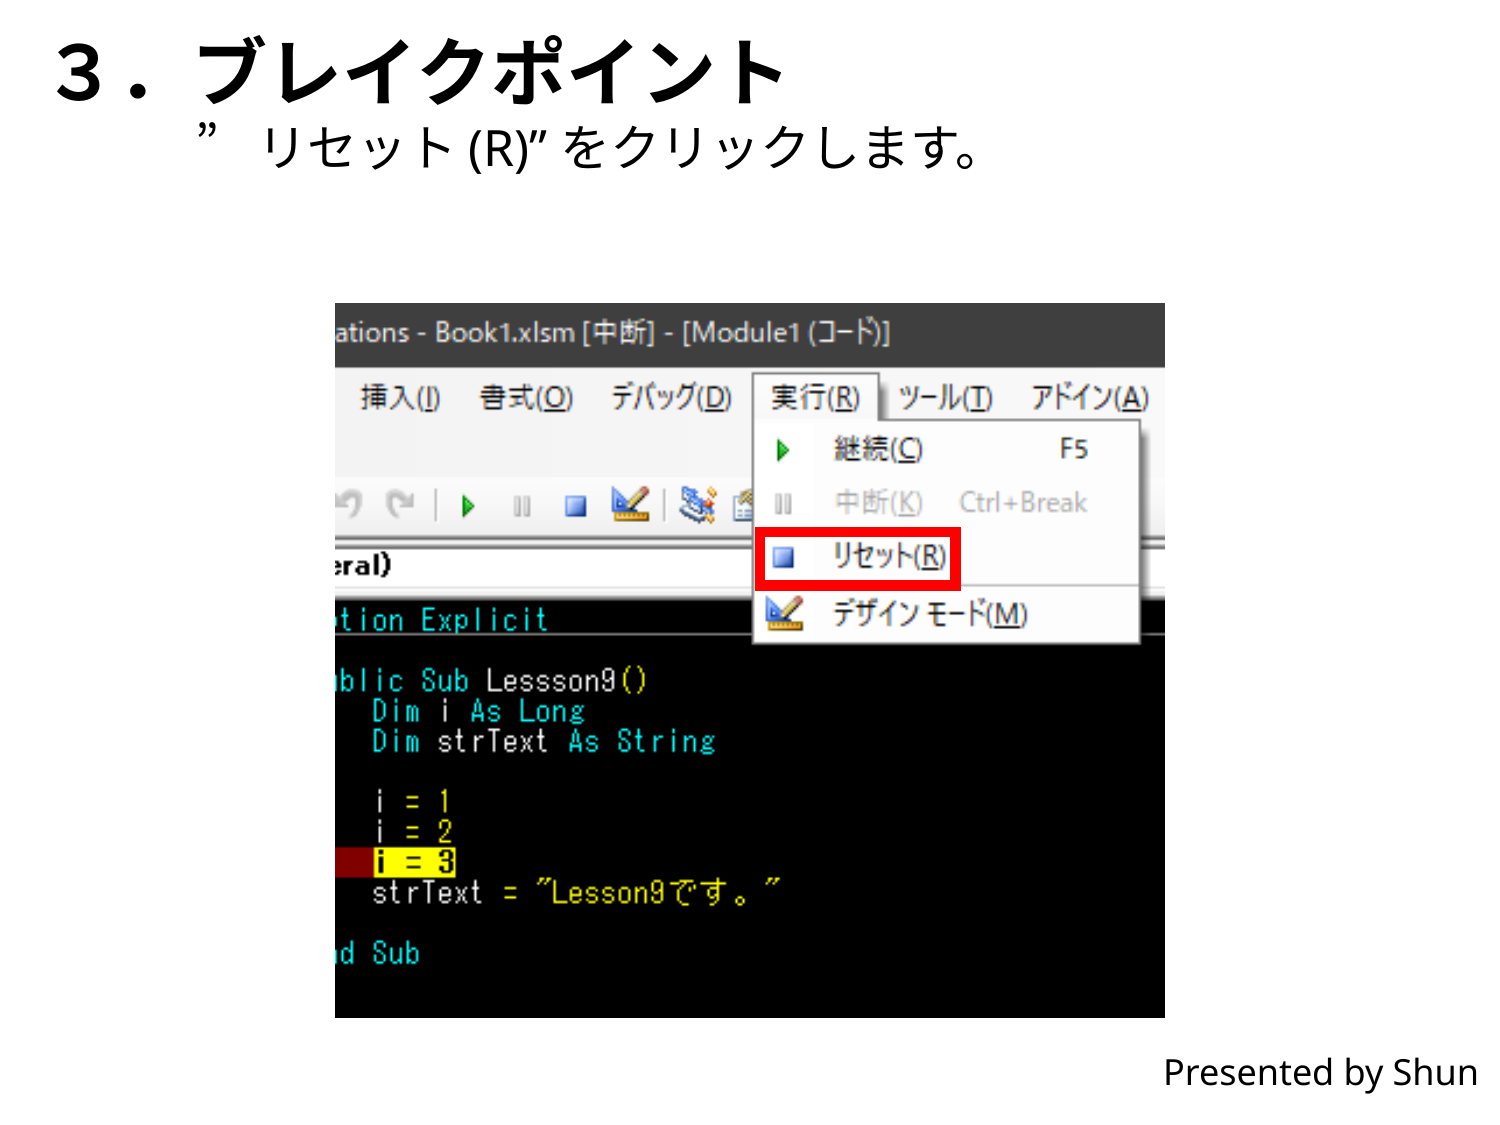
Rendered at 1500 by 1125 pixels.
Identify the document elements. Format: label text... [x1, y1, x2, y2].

picture [335, 303, 1165, 1018]
title ３．ブレイクポイント [27, 25, 1187, 125]
text_box Presented by Shun [1142, 1047, 1500, 1125]
subtitle ”リセット(R)”をクリックします。 [180, 115, 1305, 771]
